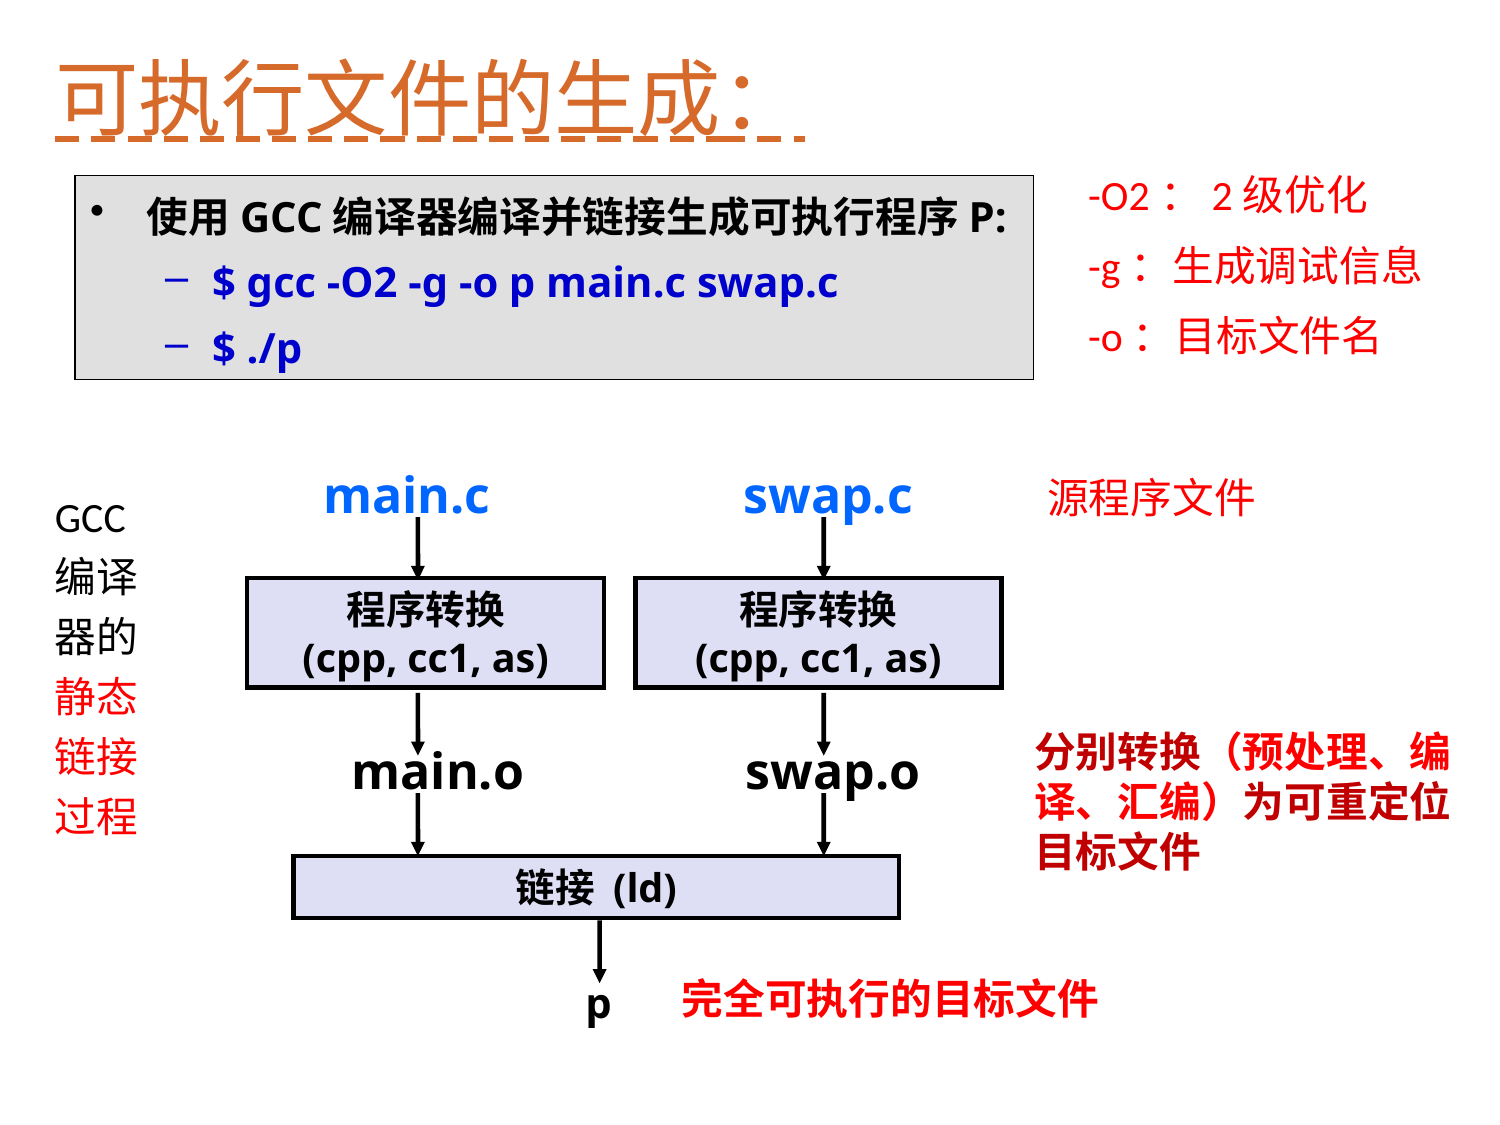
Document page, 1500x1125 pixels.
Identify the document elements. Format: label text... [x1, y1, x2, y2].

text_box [247, 455, 1496, 1035]
text_box GCC编译器的静态链接过程 [40, 473, 189, 849]
text_box -O2：2级优化 -g：生成调试信息 -o：目标文件名 [1073, 161, 1462, 368]
title 可执行文件的生成： [40, 39, 1286, 165]
text_box 使用GCC编译器编译并链接生成可执行程序P: $ gcc -O2 -g -o p main.c swap.c $ ./p [75, 175, 1034, 380]
